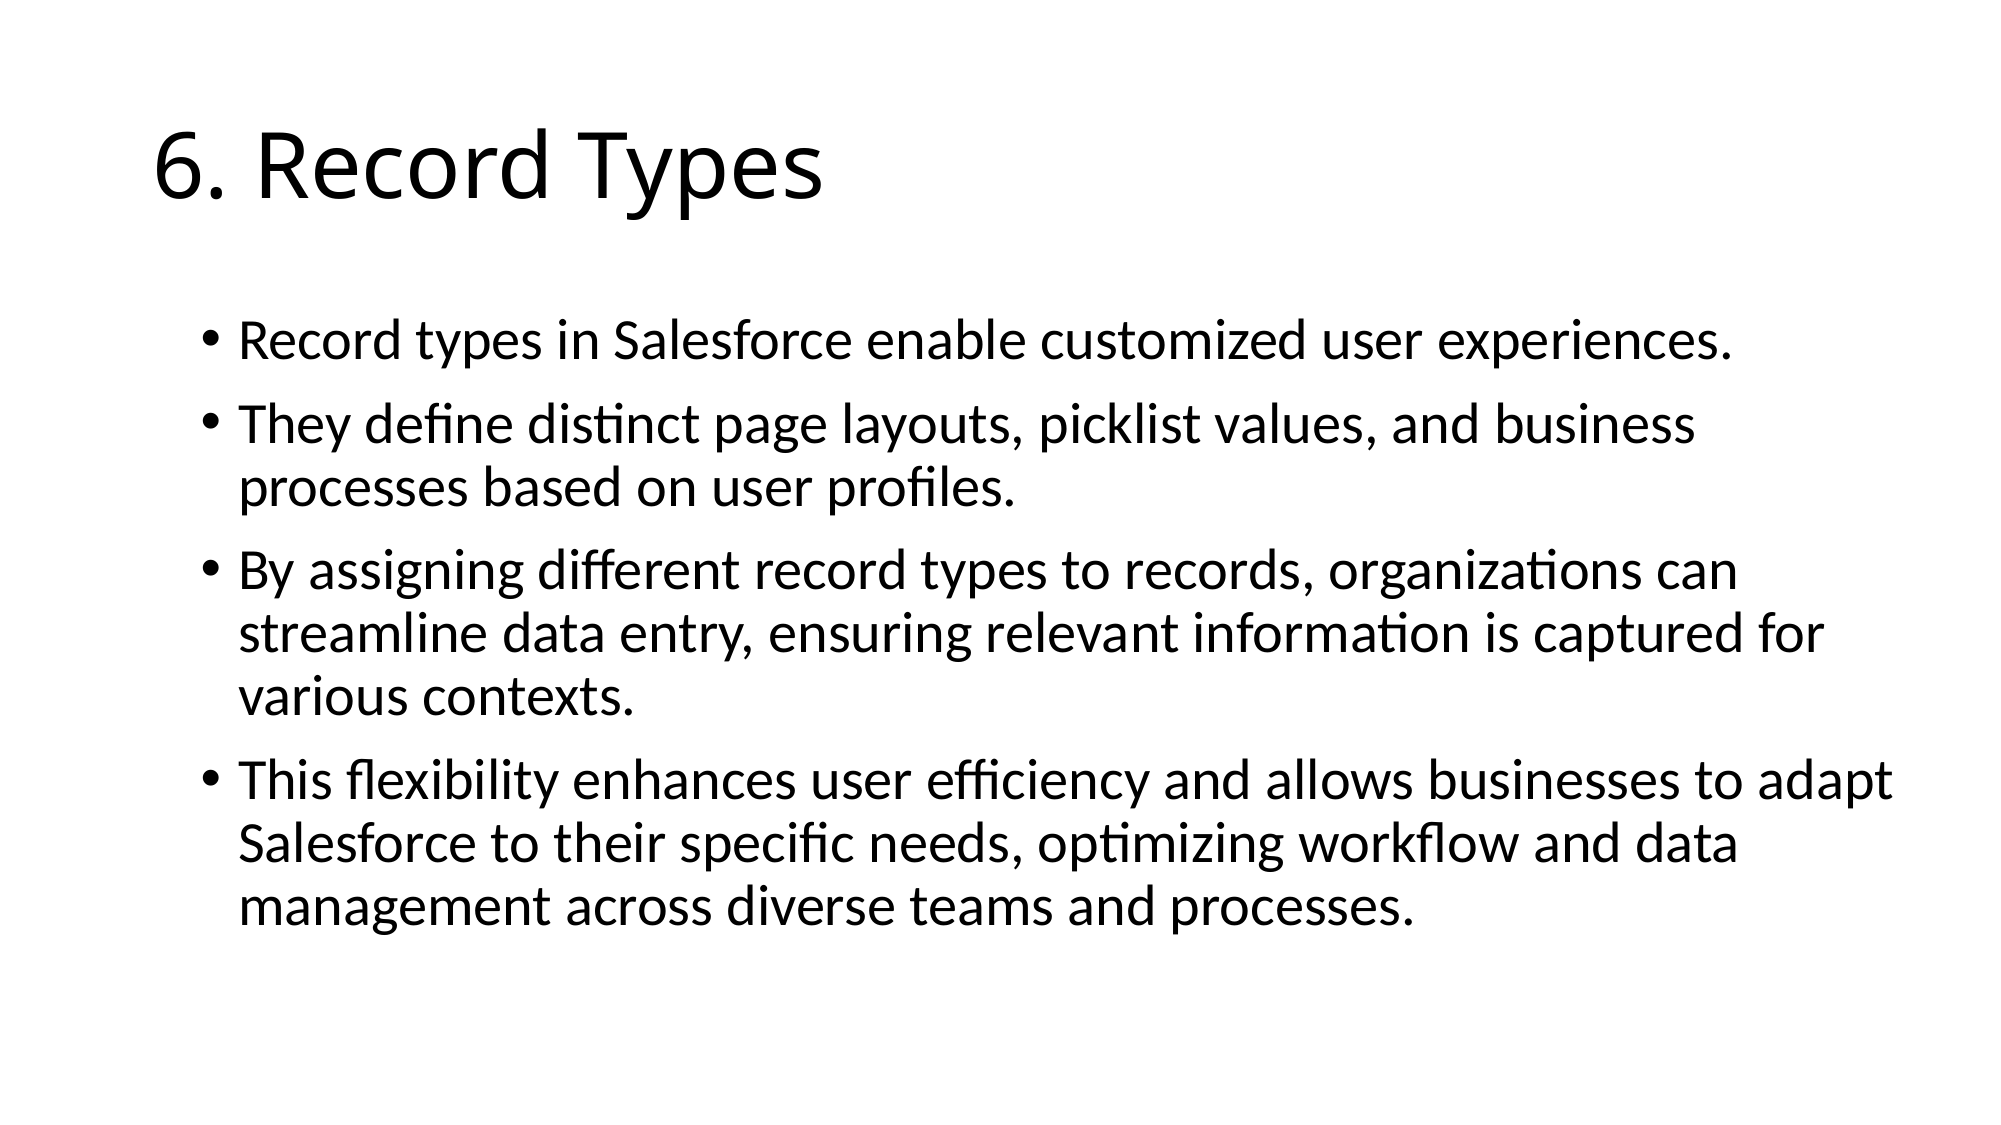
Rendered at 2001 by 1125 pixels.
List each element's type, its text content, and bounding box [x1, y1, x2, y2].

title 6. Record Types [137, 59, 1863, 278]
list Record types in Salesforce enable customized user experiences. They define distinct page layouts, picklist values, and business processes based on user profiles. By assigning different record types to records, organizations can streamline data entry, ensuring relevant information is captured for various contexts. This flexibility enhances user efficiency and allows businesses to adapt Salesforce to their specific needs, optimizing workflow and data management across diverse teams and processes. [185, 301, 1950, 1016]
